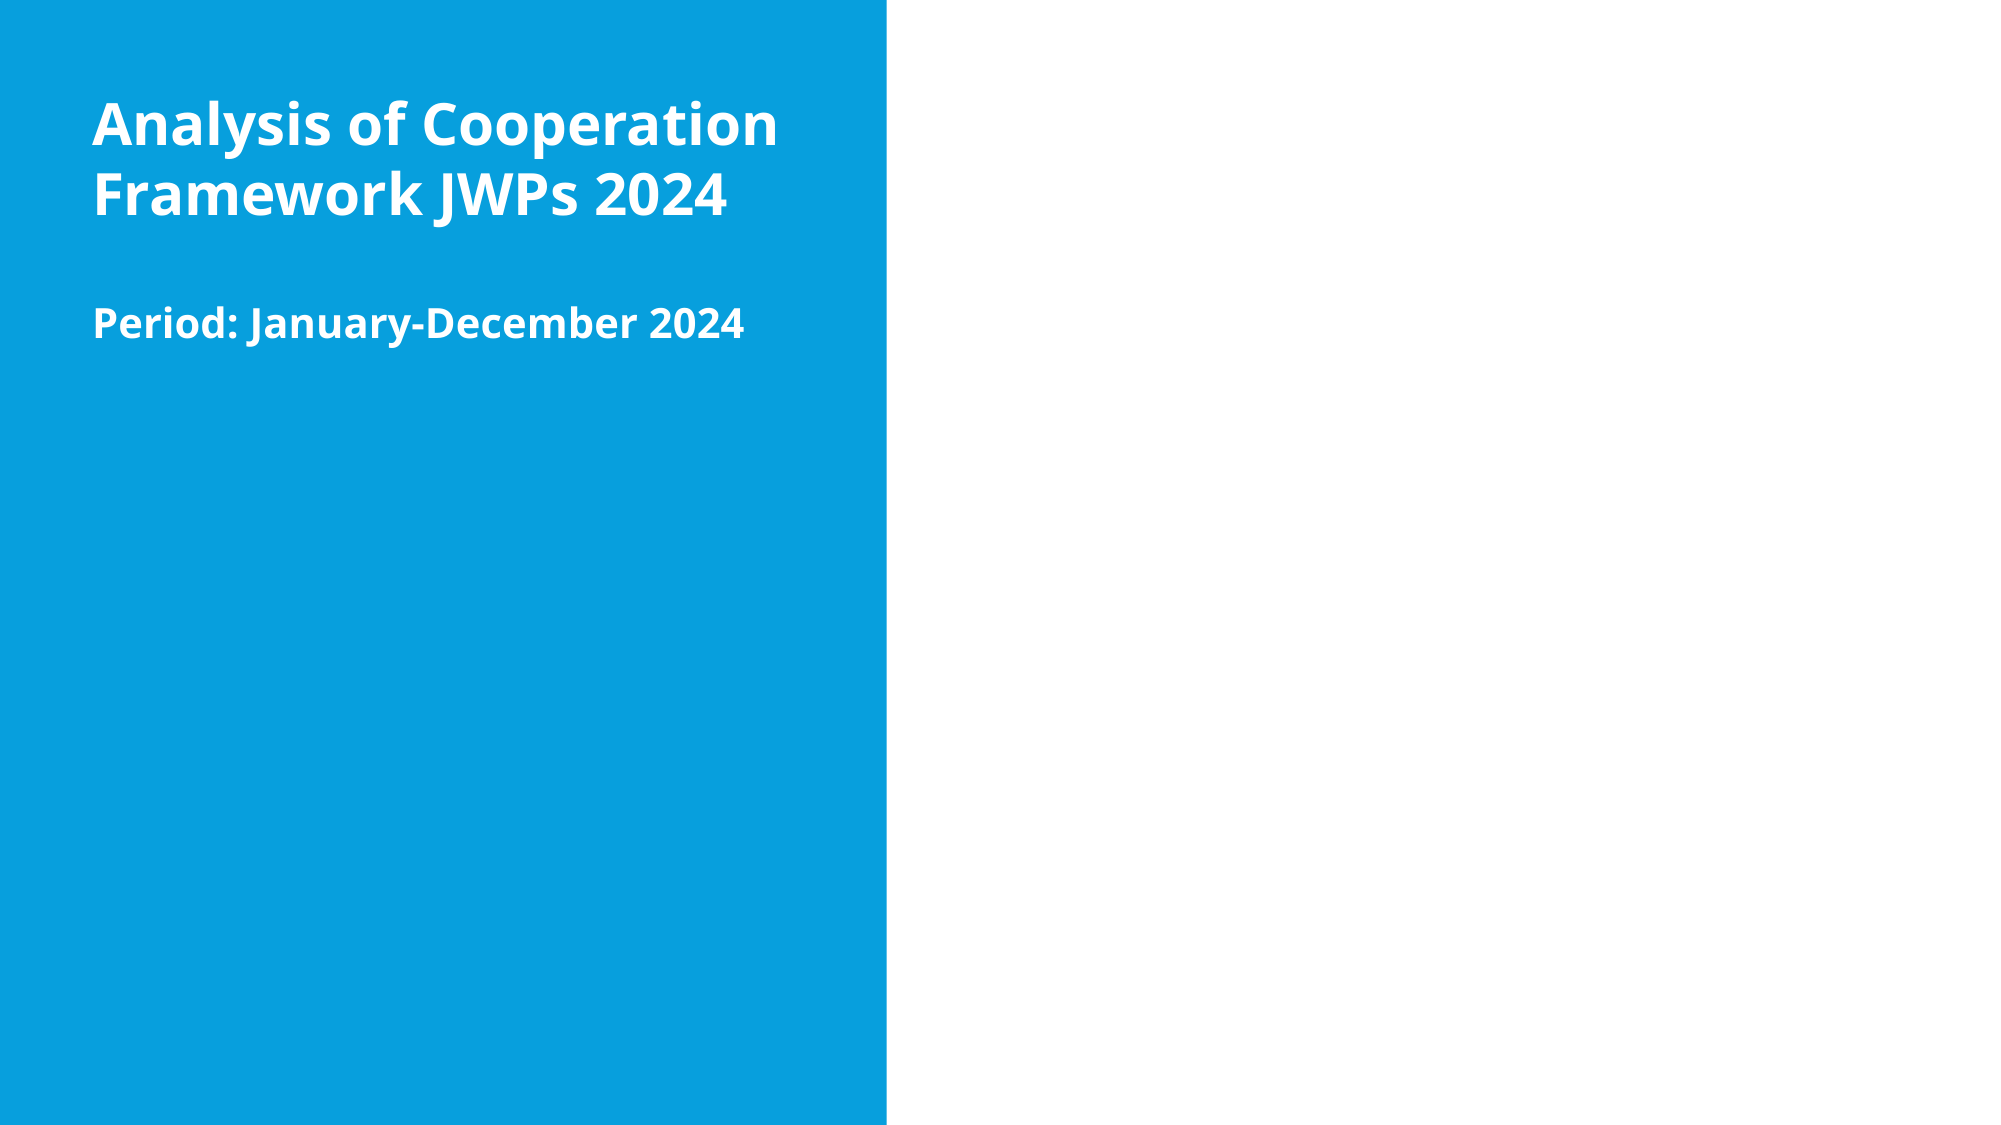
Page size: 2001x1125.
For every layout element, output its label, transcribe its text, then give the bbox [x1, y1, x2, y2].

text_box Analysis of Cooperation Framework JWPs 2024 Period: January-December 2024 [77, 79, 810, 355]
text_box [0, 0, 888, 1125]
